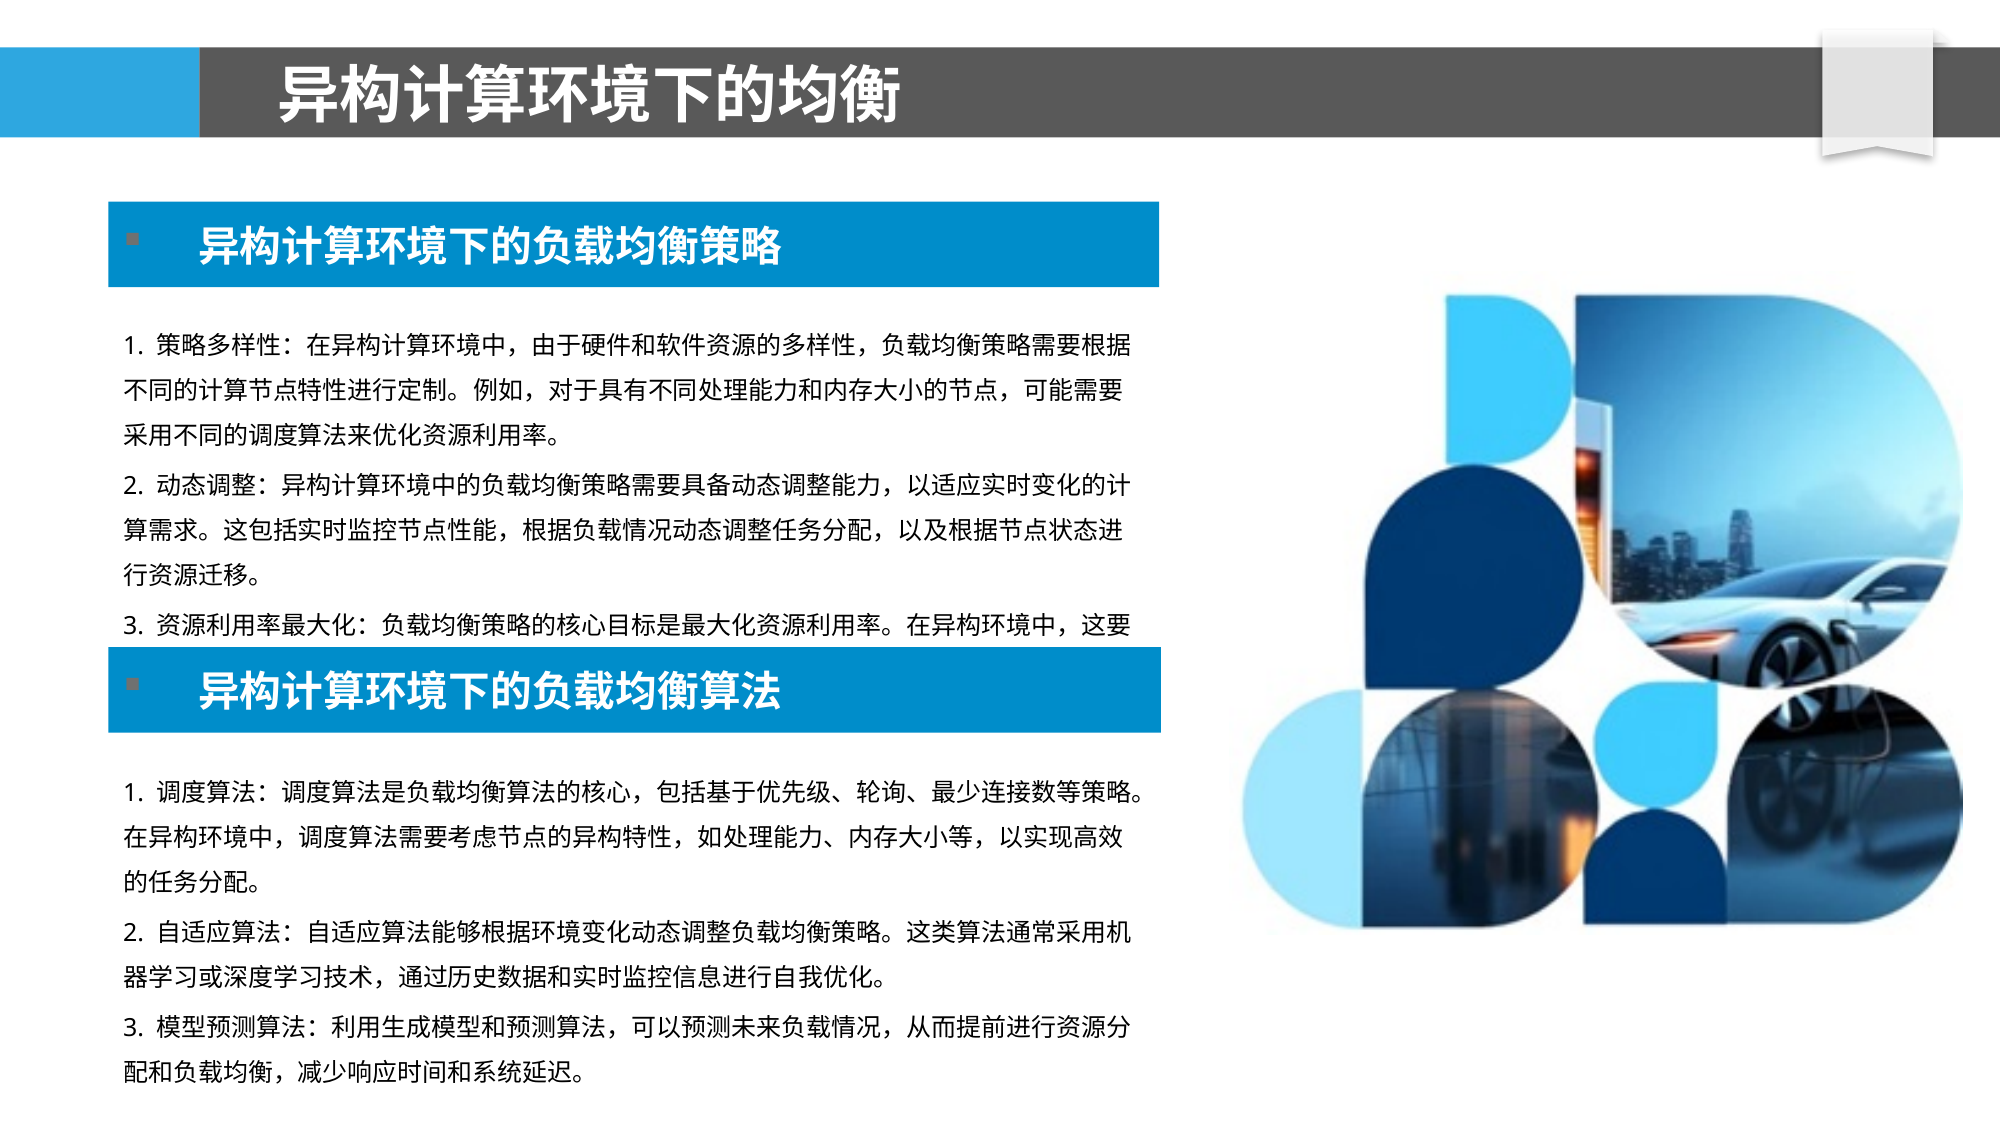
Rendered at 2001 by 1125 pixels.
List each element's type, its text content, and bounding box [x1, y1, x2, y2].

picture [1229, 271, 1963, 935]
list 异构计算环境下的负载均衡算法 [108, 647, 1161, 733]
title 异构计算环境下的均衡 [248, 50, 2000, 136]
list 1. 策略多样性：在异构计算环境中，由于硬件和软件资源的多样性，负载均衡策略需要根据不同的计算节点特性进行定制。例如，对于具有不同处理能力和内存大小的节点，可能需要采用不同的调度算法来优化资源利用率。 2. 动态调整：异构计算环境中的负载均衡策略需要具备动态调整能力，以适应实时变化的计算需求。这包括实时监控节点性能，根据负载情况动态调整任务分配，以及根据节点状态进行资源迁移。 3. 资源利用率最大化：负载均衡策略的核心目标是最大化资源利用率。在异构环境中，这要求策略能够智能地识别和利用不同节点的优势，避免资源浪费，同时保证任务的执行效率。 [108, 307, 1161, 603]
list 异构计算环境下的负载均衡策略 [108, 201, 1160, 288]
list 1. 调度算法：调度算法是负载均衡算法的核心，包括基于优先级、轮询、最少连接数等策略。在异构环境中，调度算法需要考虑节点的异构特性，如处理能力、内存大小等，以实现高效的任务分配。 2. 自适应算法：自适应算法能够根据环境变化动态调整负载均衡策略。这类算法通常采用机器学习或深度学习技术，通过历史数据和实时监控信息进行自我优化。 3. 模型预测算法：利用生成模型和预测算法，可以预测未来负载情况，从而提前进行资源分配和负载均衡，减少响应时间和系统延迟。 [108, 754, 1161, 1050]
